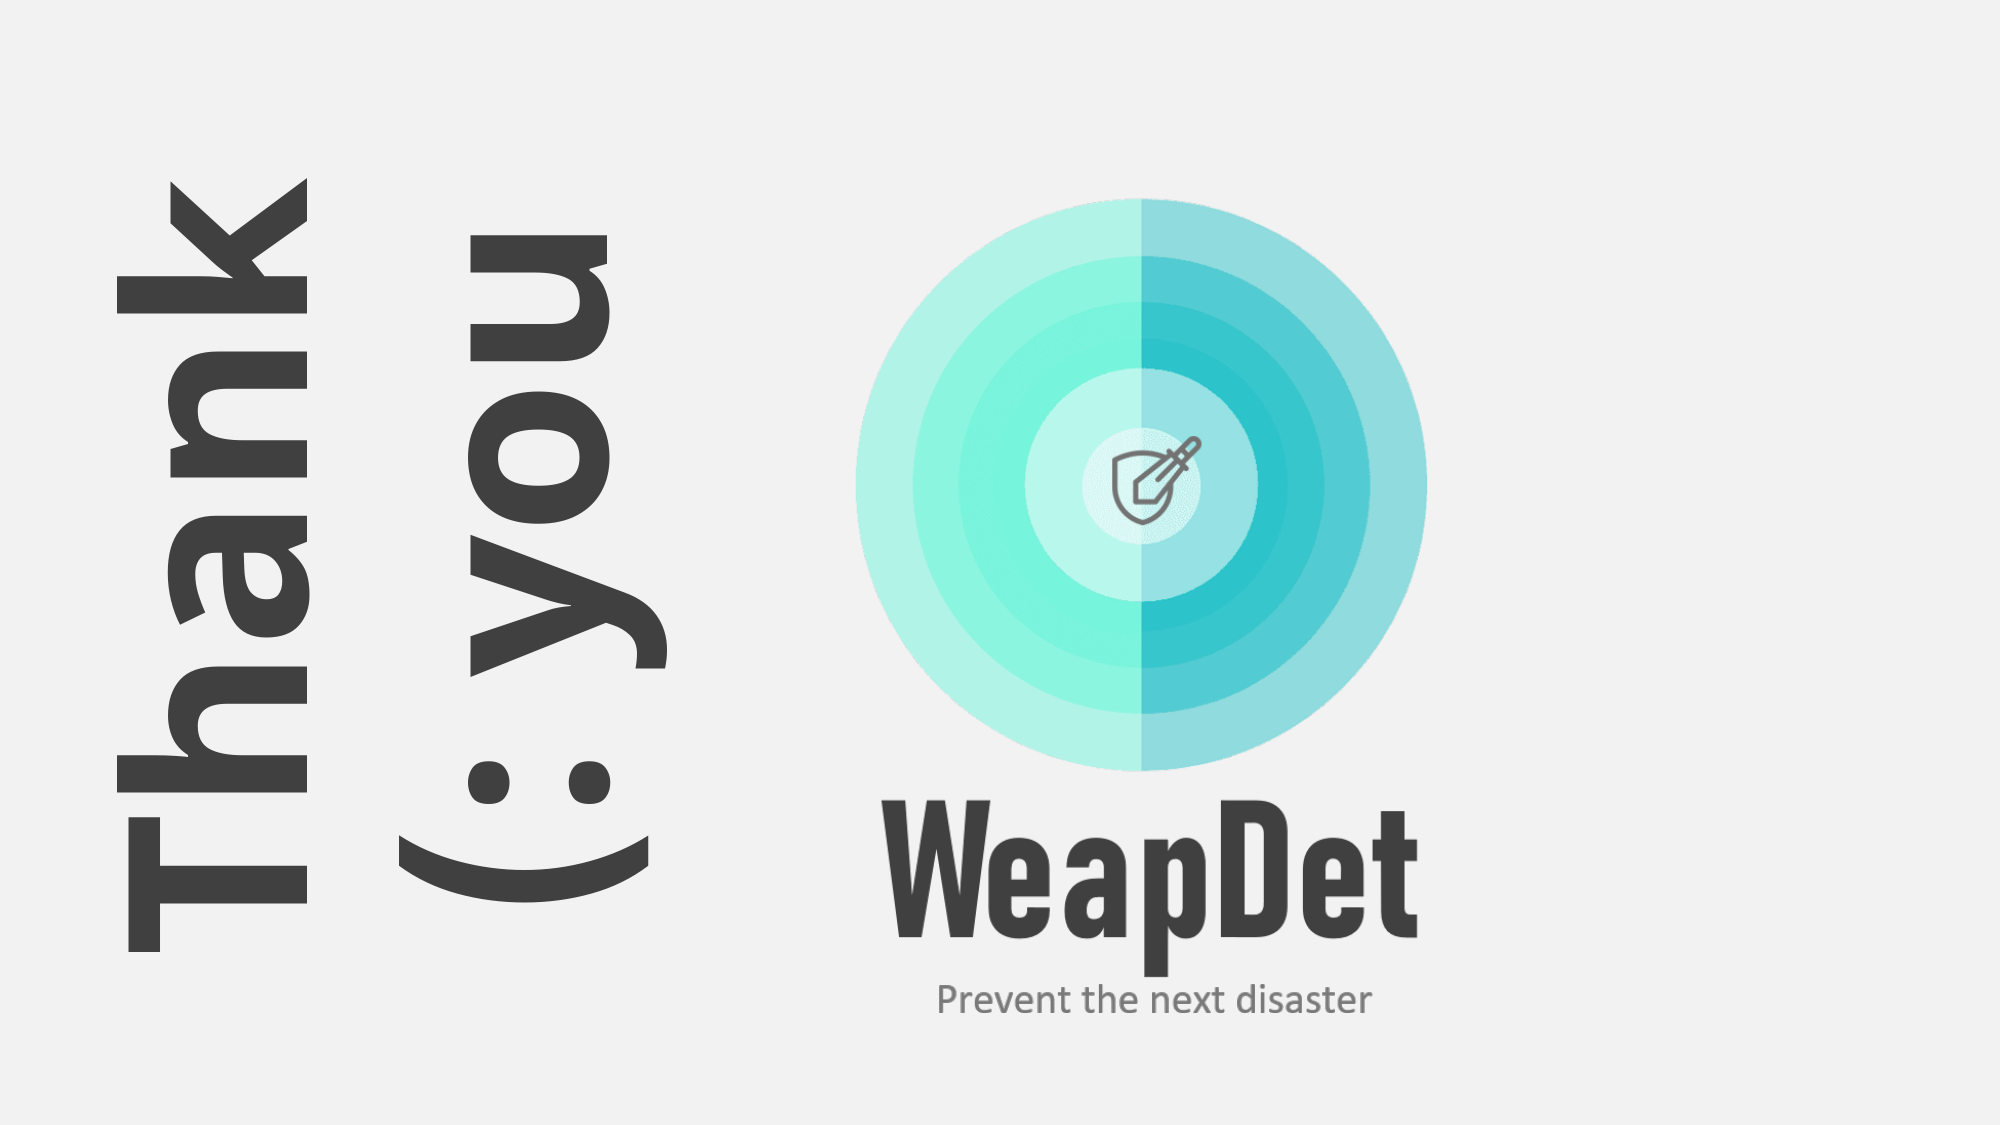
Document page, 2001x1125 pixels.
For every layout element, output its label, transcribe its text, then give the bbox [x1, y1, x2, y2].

picture [570, 16, 1713, 1097]
text_box Thank you :) [50, 0, 665, 1125]
